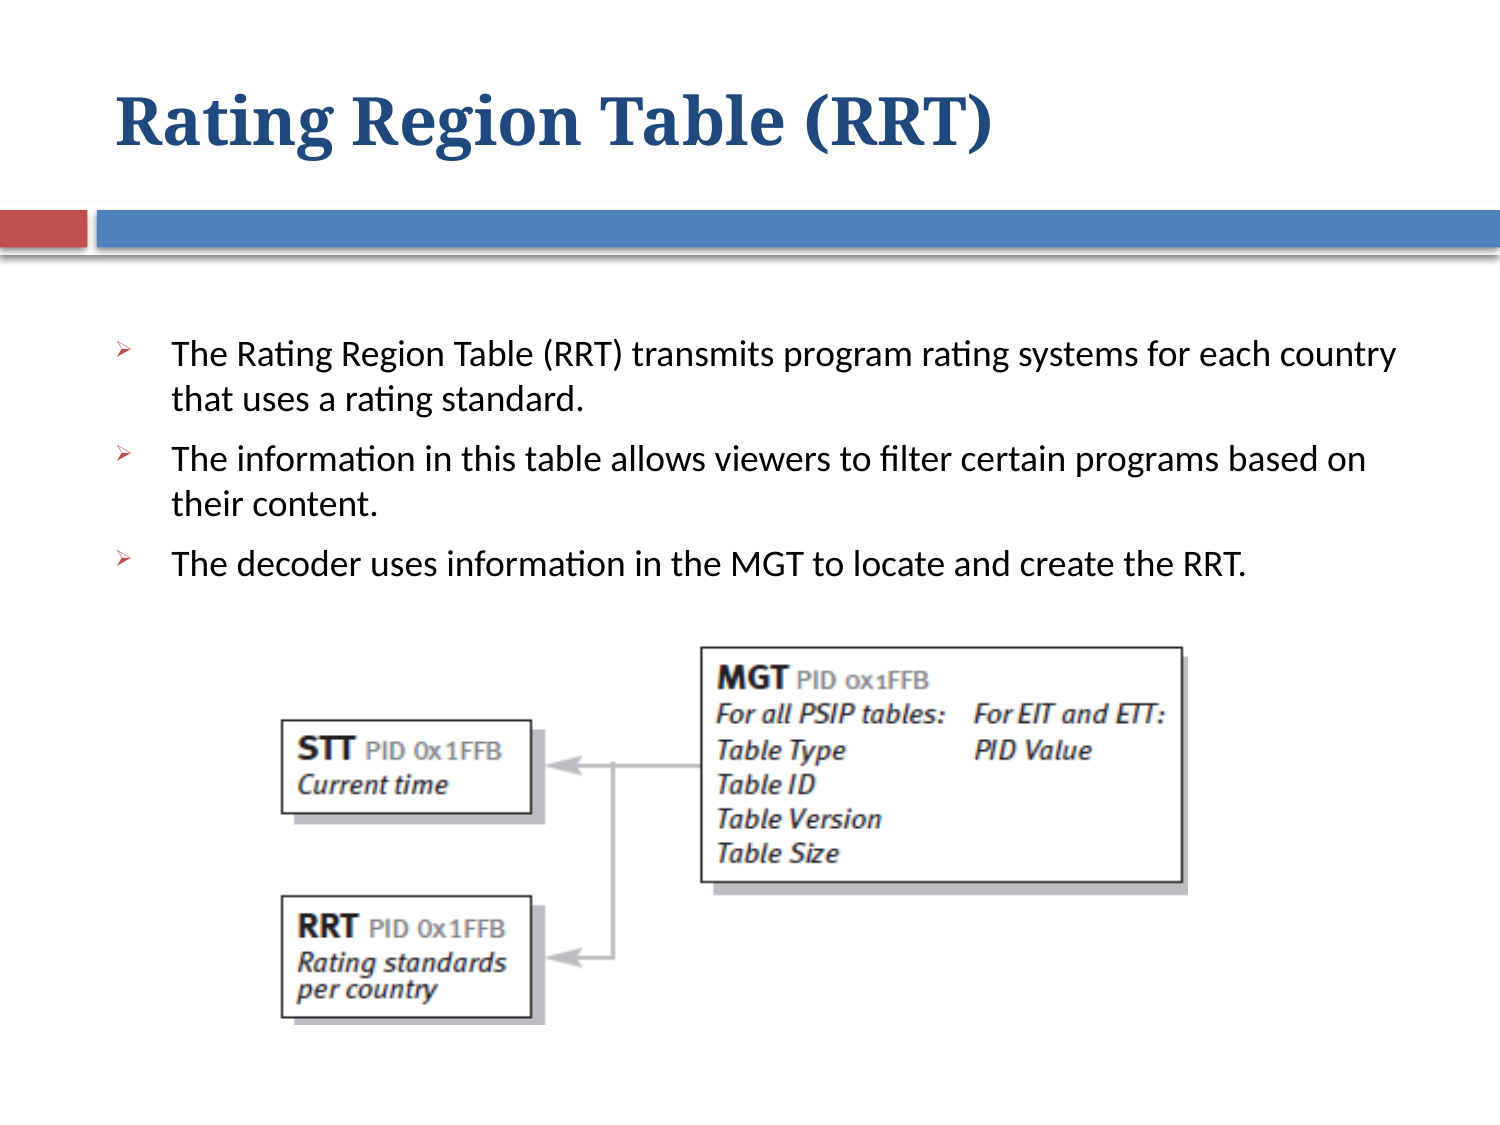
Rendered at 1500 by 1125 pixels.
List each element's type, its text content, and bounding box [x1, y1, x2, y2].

list The Rating Region Table (RRT) transmits program rating systems for each country that uses a rating standard. The information in this table allows viewers to filter certain programs based on their content. The decoder uses information in the MGT to locate and create the RRT. [100, 262, 1438, 1000]
picture [274, 637, 1188, 1026]
title Rating Region Table (RRT) [100, 37, 1438, 200]
